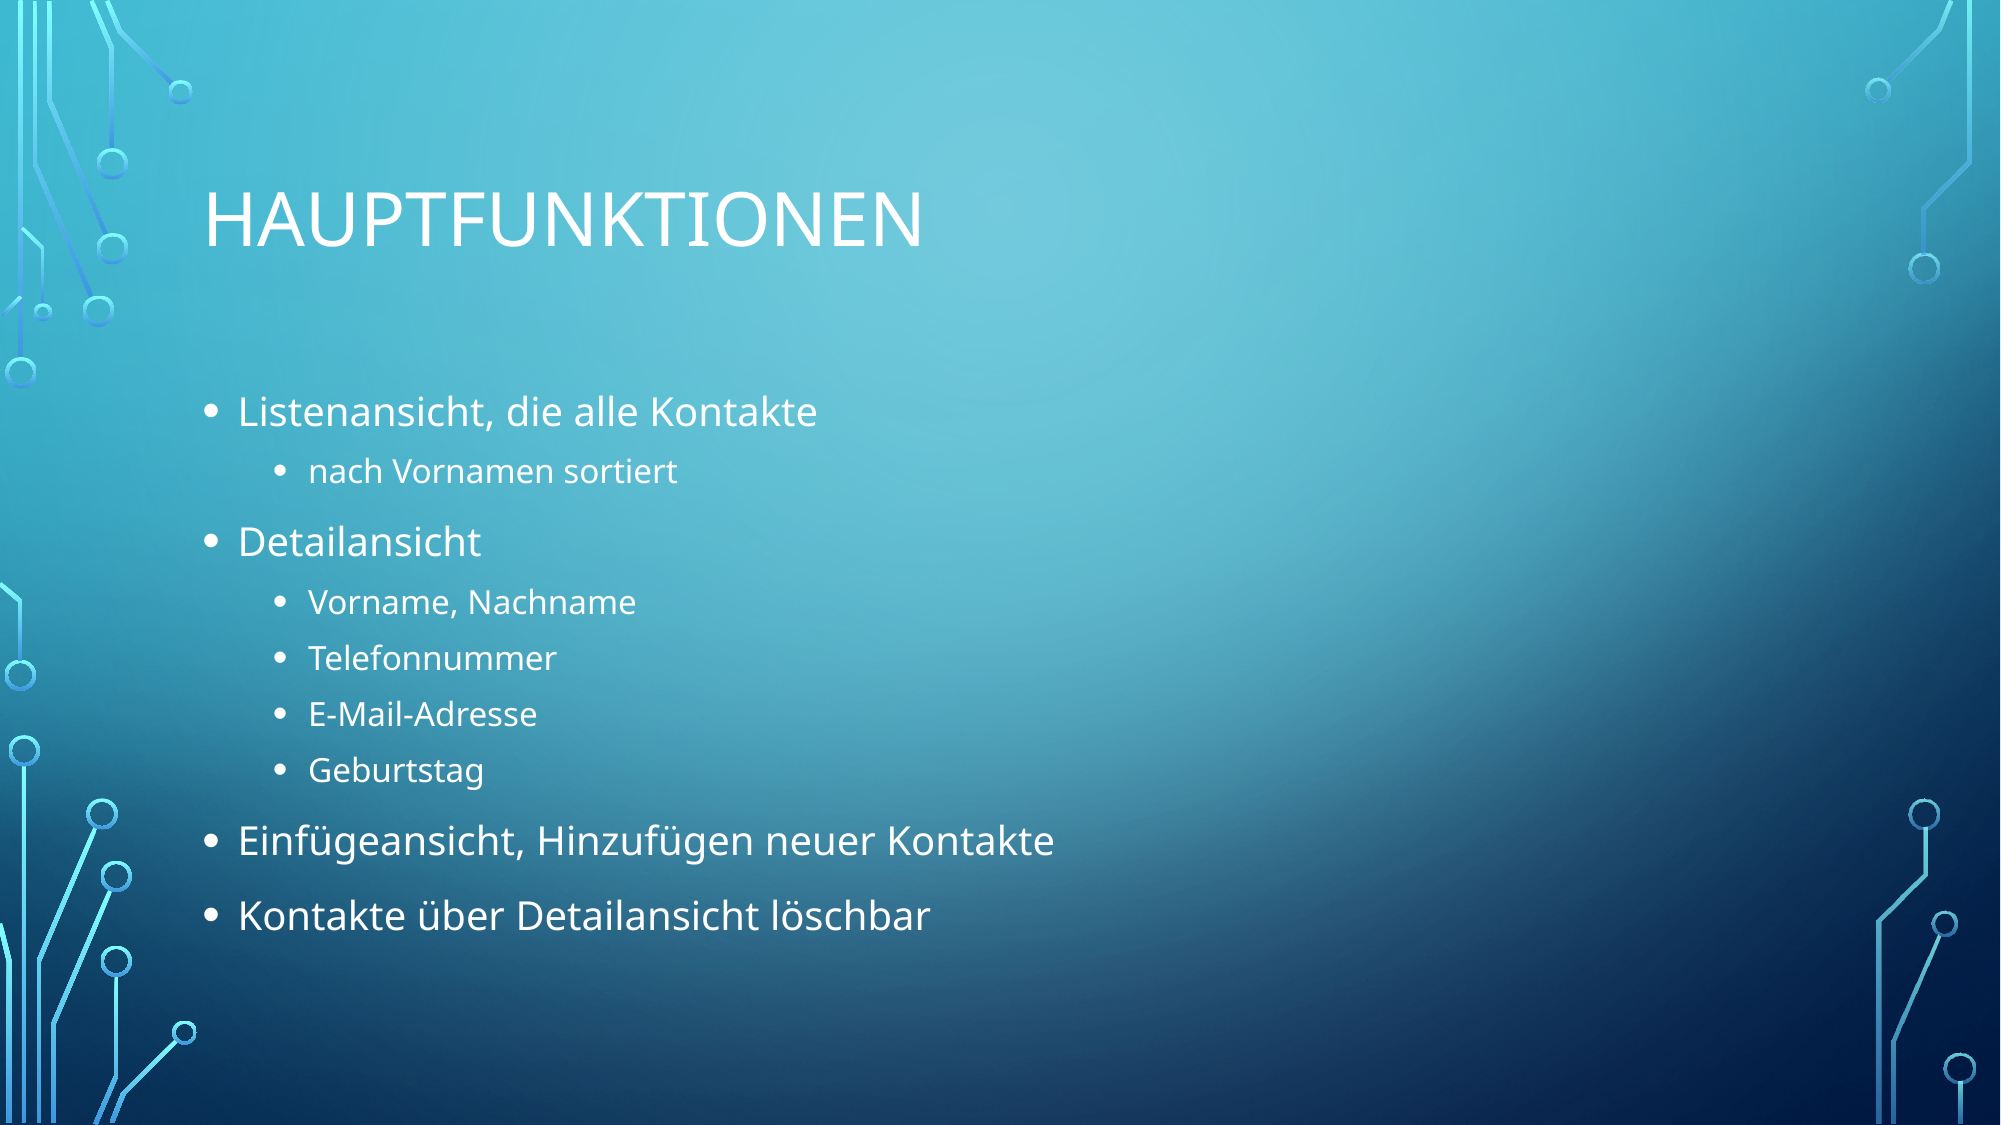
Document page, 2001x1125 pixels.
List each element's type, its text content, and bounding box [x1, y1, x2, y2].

list Listenansicht, die alle Kontakte nach Vornamen sortiert Detailansicht Vorname, Nachname Telefonnummer E-Mail-Adresse Geburtstag Einfügeansicht, Hinzufügen neuer Kontakte Kontakte über Detailansicht löschbar [187, 369, 1813, 950]
title Hauptfunktionen [187, 101, 1813, 344]
